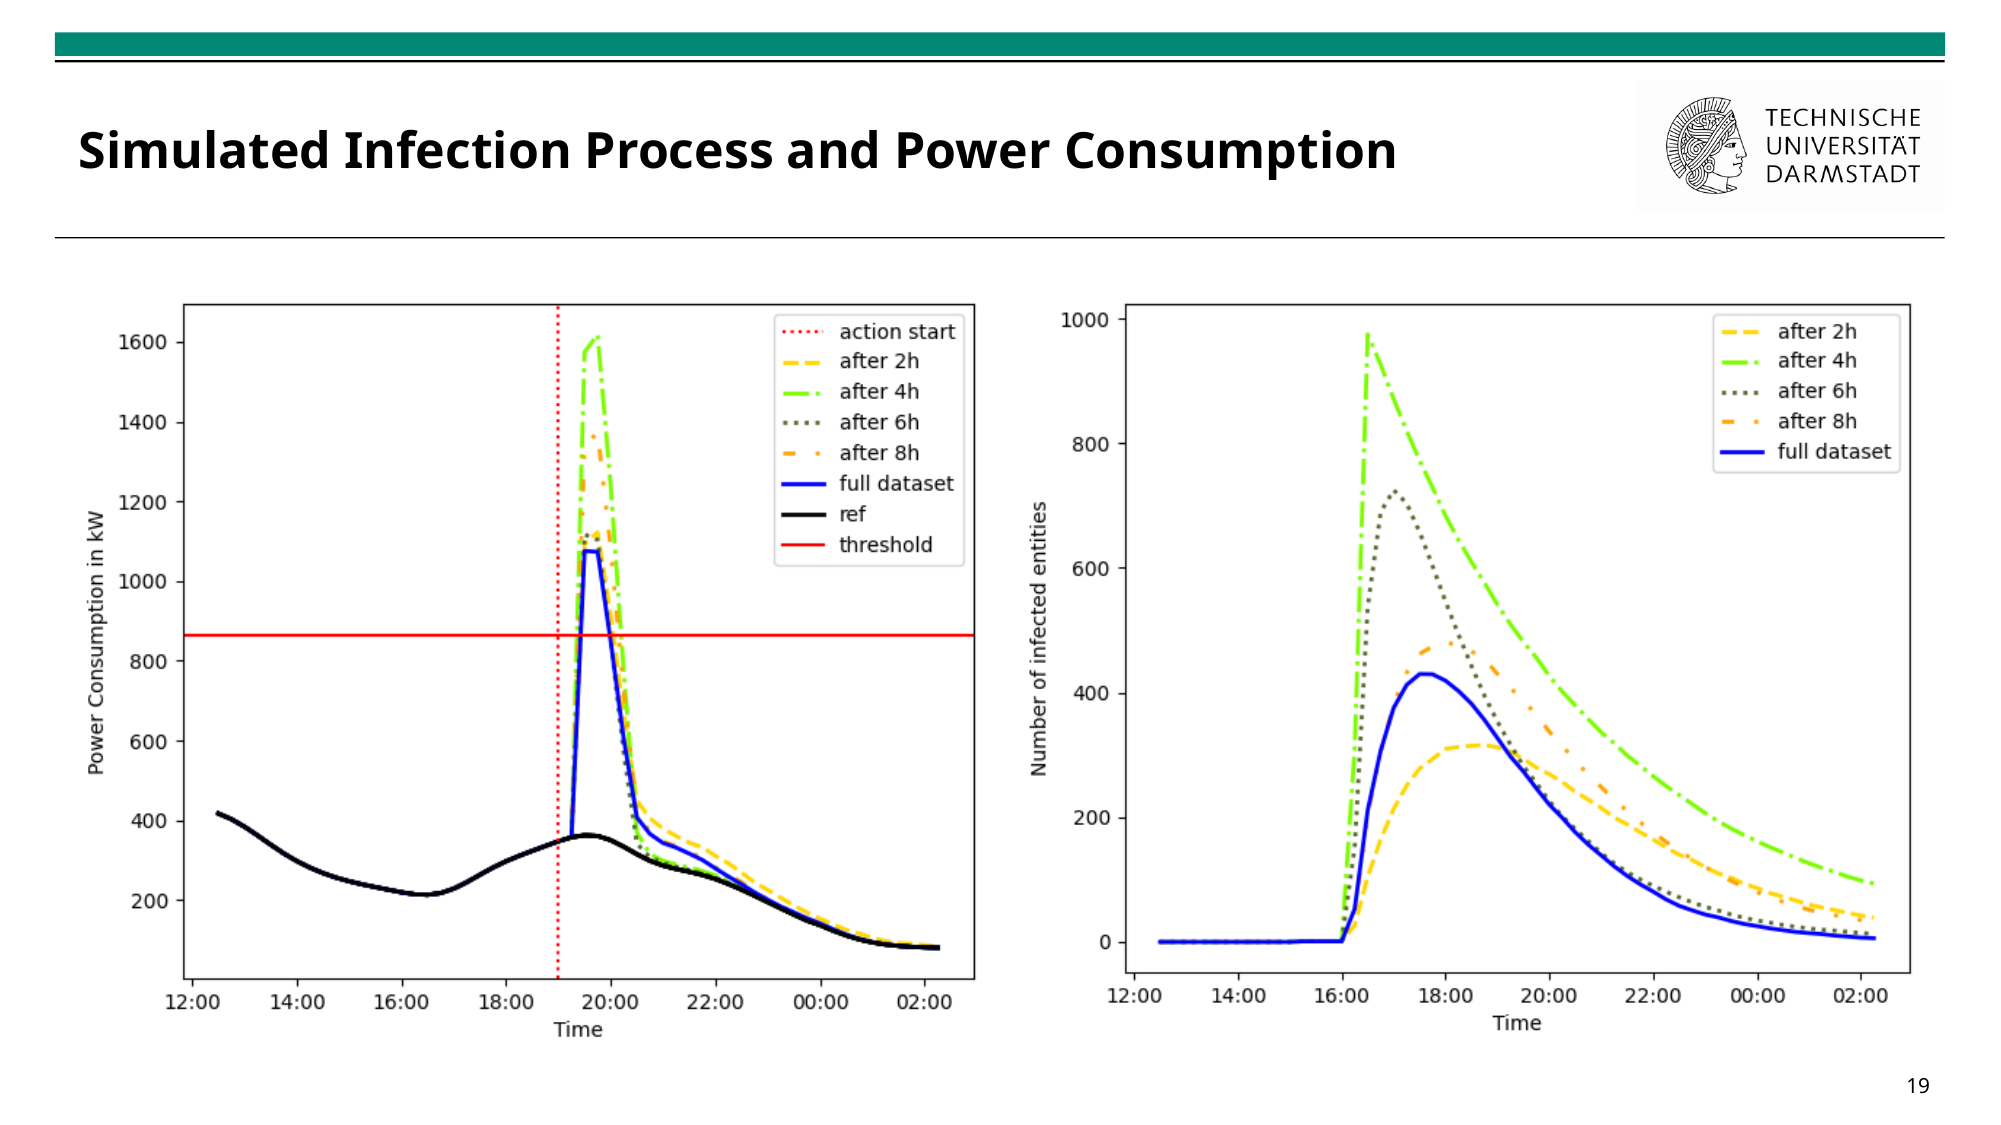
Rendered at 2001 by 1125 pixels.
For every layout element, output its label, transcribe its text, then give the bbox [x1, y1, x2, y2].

picture [1637, 80, 1945, 211]
title Simulated Infection Process and Power Consumption [78, 79, 1532, 218]
picture [1023, 278, 1934, 1045]
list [54, 246, 1001, 1045]
